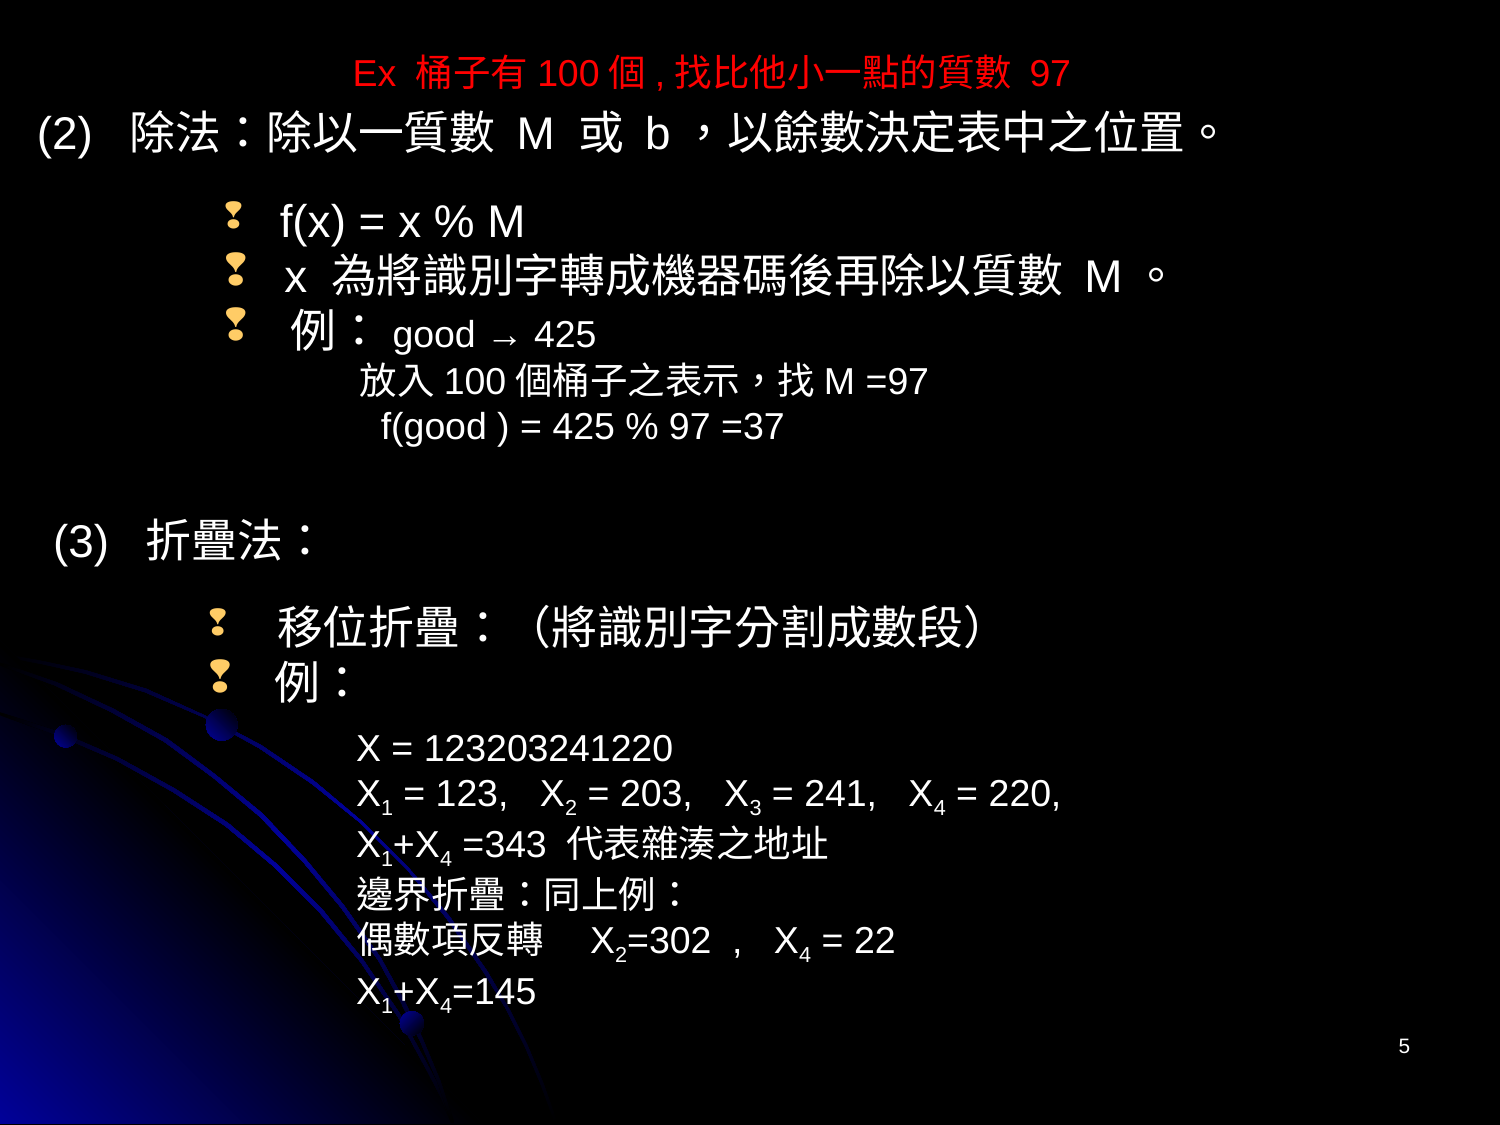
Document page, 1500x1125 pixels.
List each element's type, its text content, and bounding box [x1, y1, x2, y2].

text_box (3) 折疊法： [38, 503, 504, 574]
slide_number 5 [1074, 1025, 1425, 1100]
text_box 移位折疊：（將識別字分割成數段） 例： [192, 591, 1035, 717]
text_box X = 123203241220 X1 = 123, X2 = 203, X3 = 241, X4 = 220, X1+X4 =343 代表雜湊之地址 邊界折疊：同上例： 偶數項反轉 X2=302 , X4 = 22 X1+X4=145 [341, 716, 1077, 1026]
text_box Ex 桶子有100個,找比他小一點的質數 97 [337, 41, 1086, 102]
text_box f(x) = x % M x 為將識別字轉成機器碼後再除以質數 M。 例：good → 425 放入100個桶子之表示，找M =97 f(good ) = 425 % 97 =37 [208, 184, 1194, 455]
text_box (2) 除法：除以一質數 M 或 b，以餘數決定表中之位置。 [22, 96, 1396, 167]
